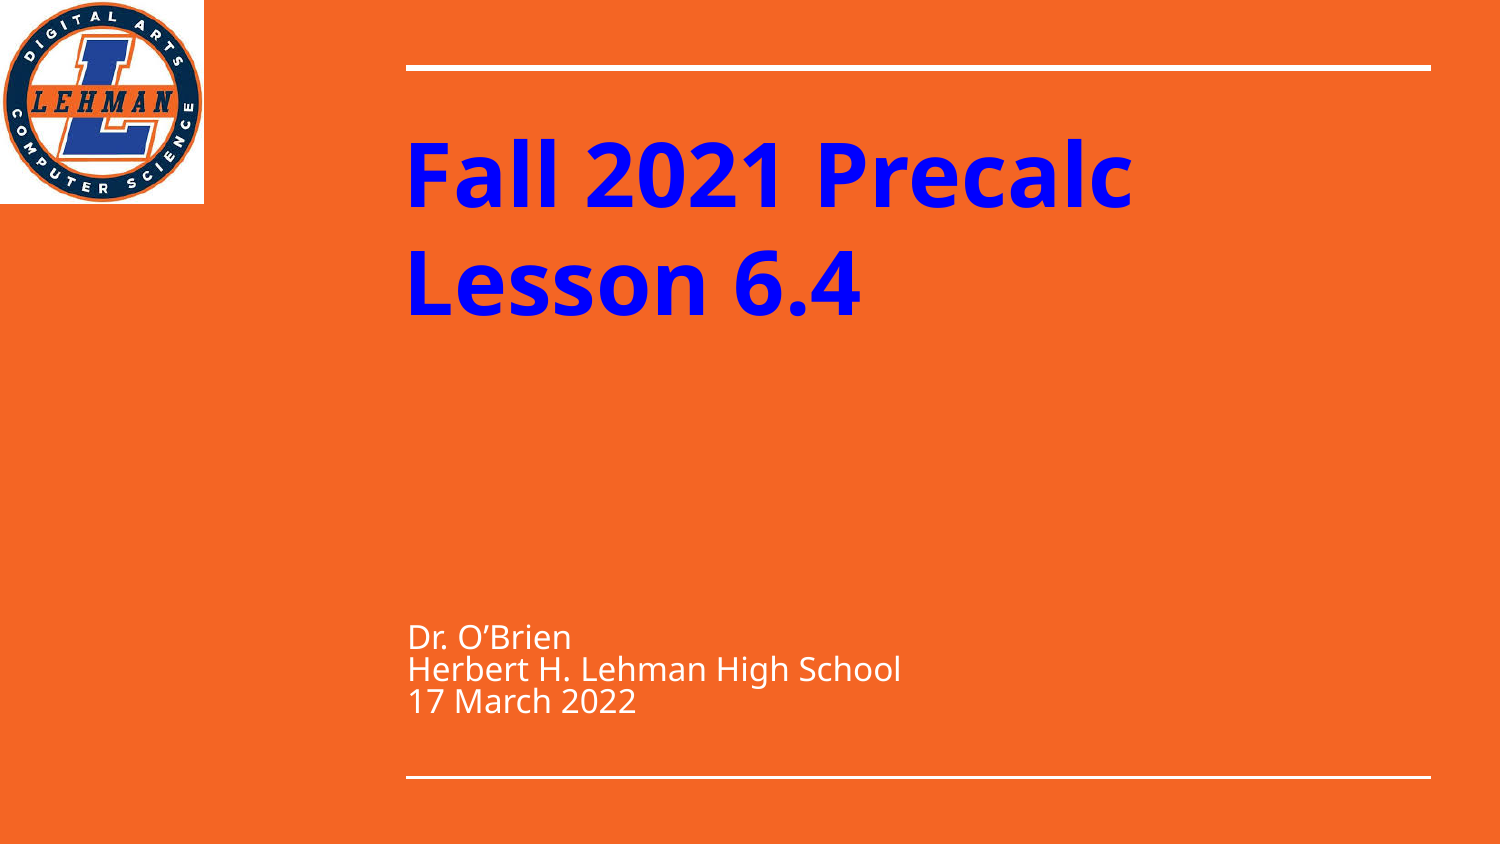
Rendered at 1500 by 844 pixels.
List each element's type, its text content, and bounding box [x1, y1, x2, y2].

picture [0, 0, 204, 204]
subtitle Dr. O’Brien Herbert H. Lehman High School 17 March 2022 [391, 530, 1432, 736]
title Fall 2021 Precalc Lesson 6.4 [388, 102, 1429, 357]
